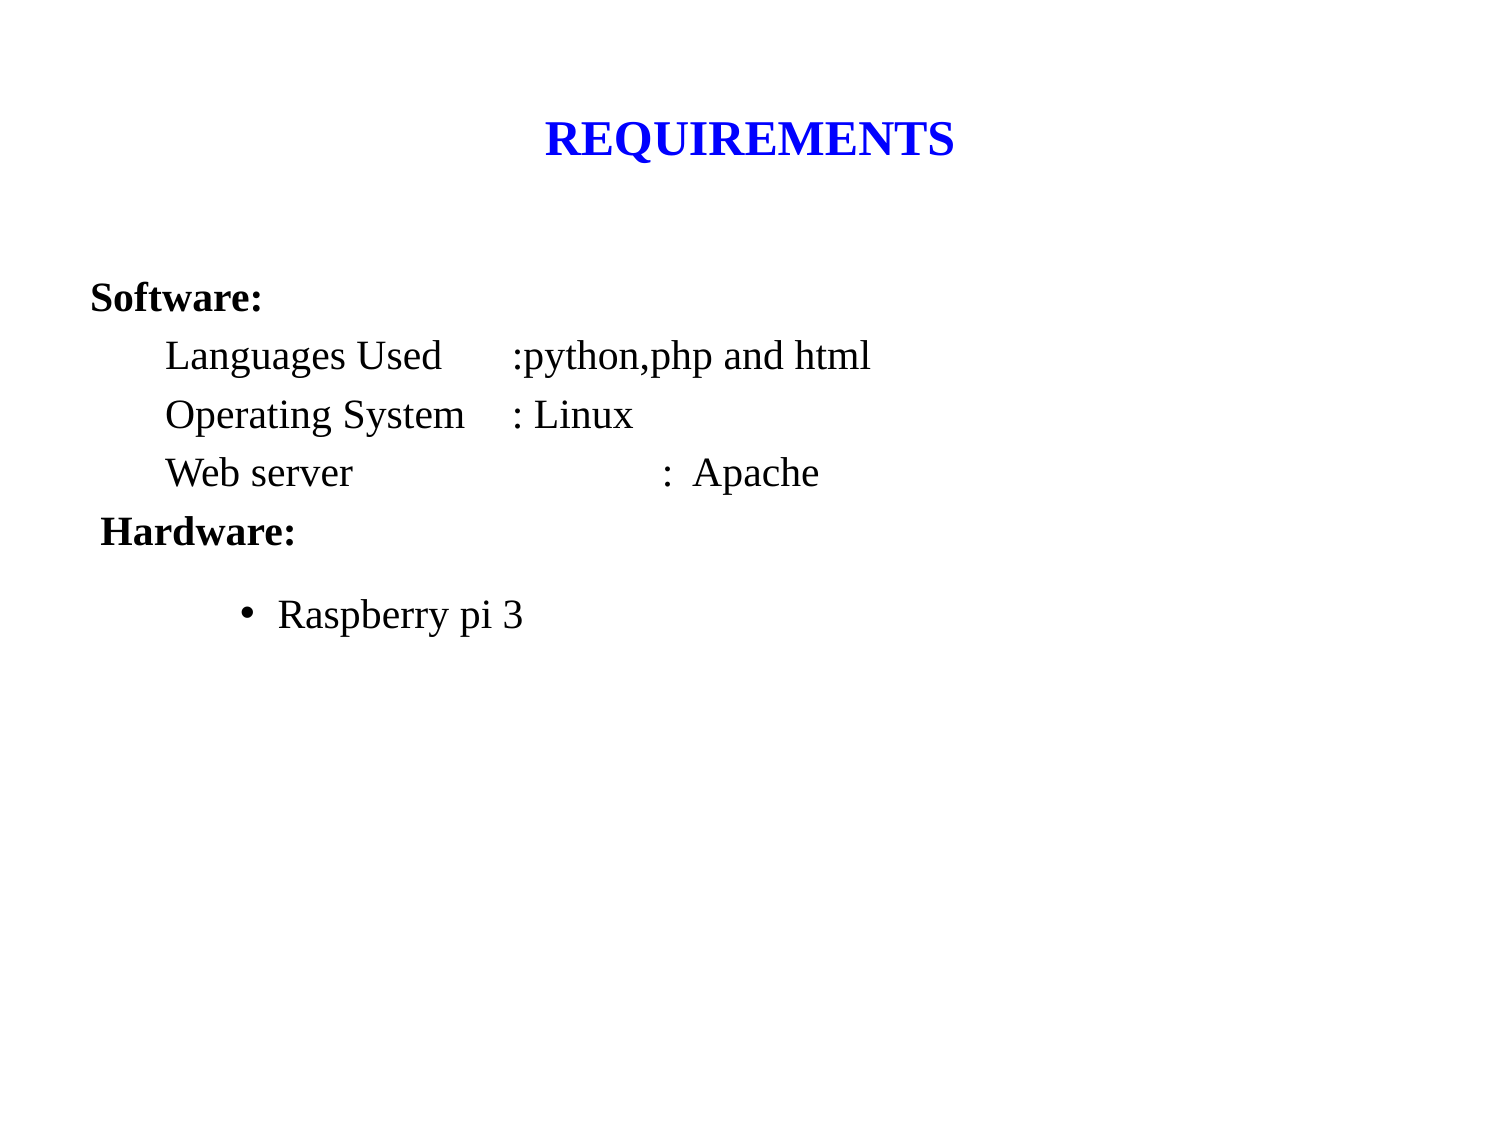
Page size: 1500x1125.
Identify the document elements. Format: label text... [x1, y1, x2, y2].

list Software: Languages Used :python,php and html Operating System : Linux Web server : Apache Hardware: Raspberry pi 3 [75, 262, 1425, 1005]
title REQUIREMENTS [75, 45, 1425, 233]
